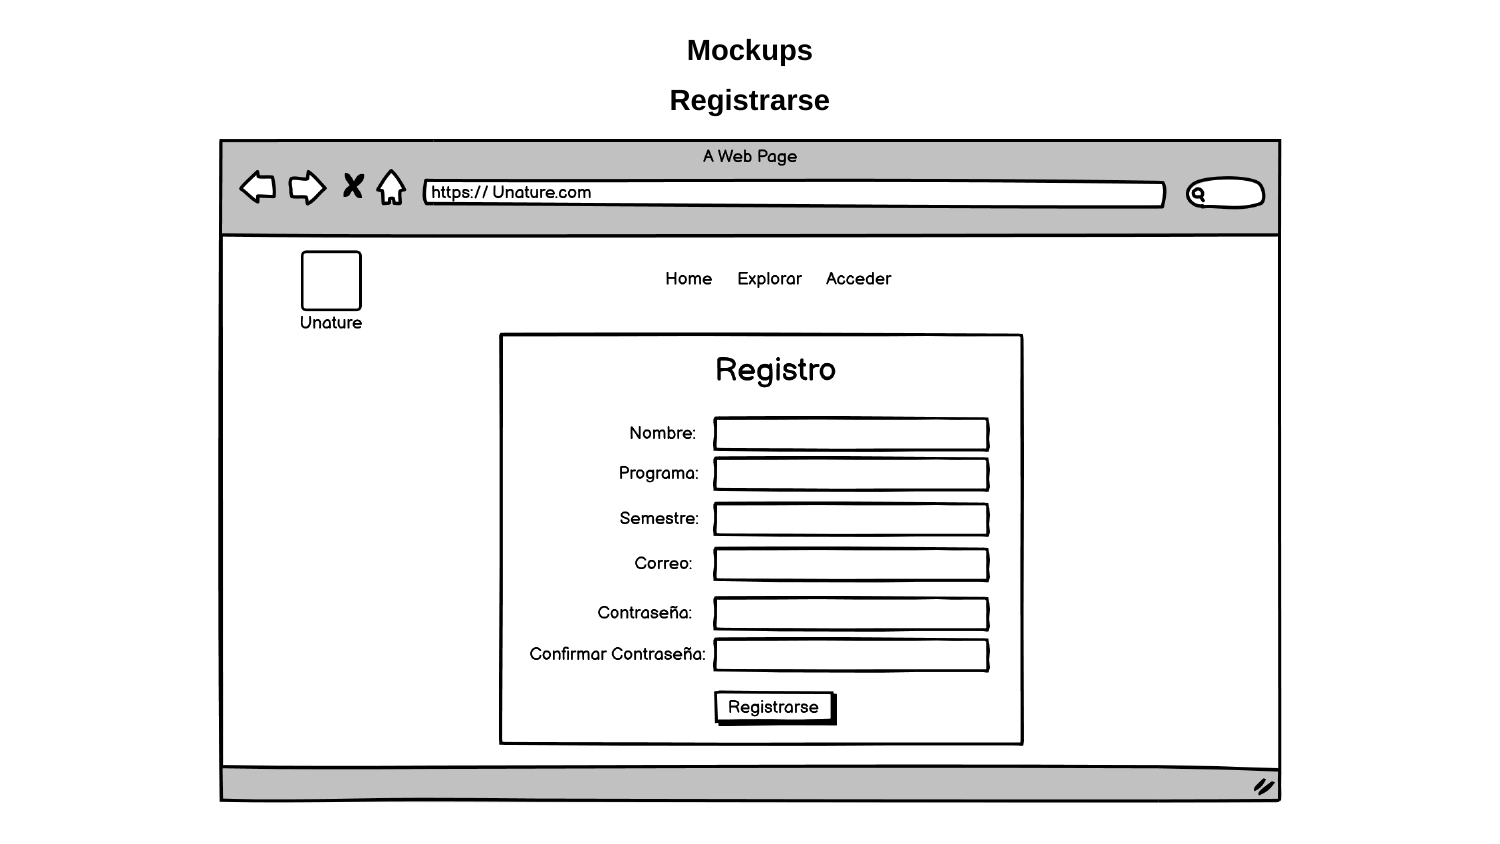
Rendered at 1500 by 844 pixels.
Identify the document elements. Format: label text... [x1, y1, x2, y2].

text_box Mockups [663, 23, 836, 74]
text_box Registrarse [632, 74, 868, 124]
picture [218, 137, 1282, 803]
